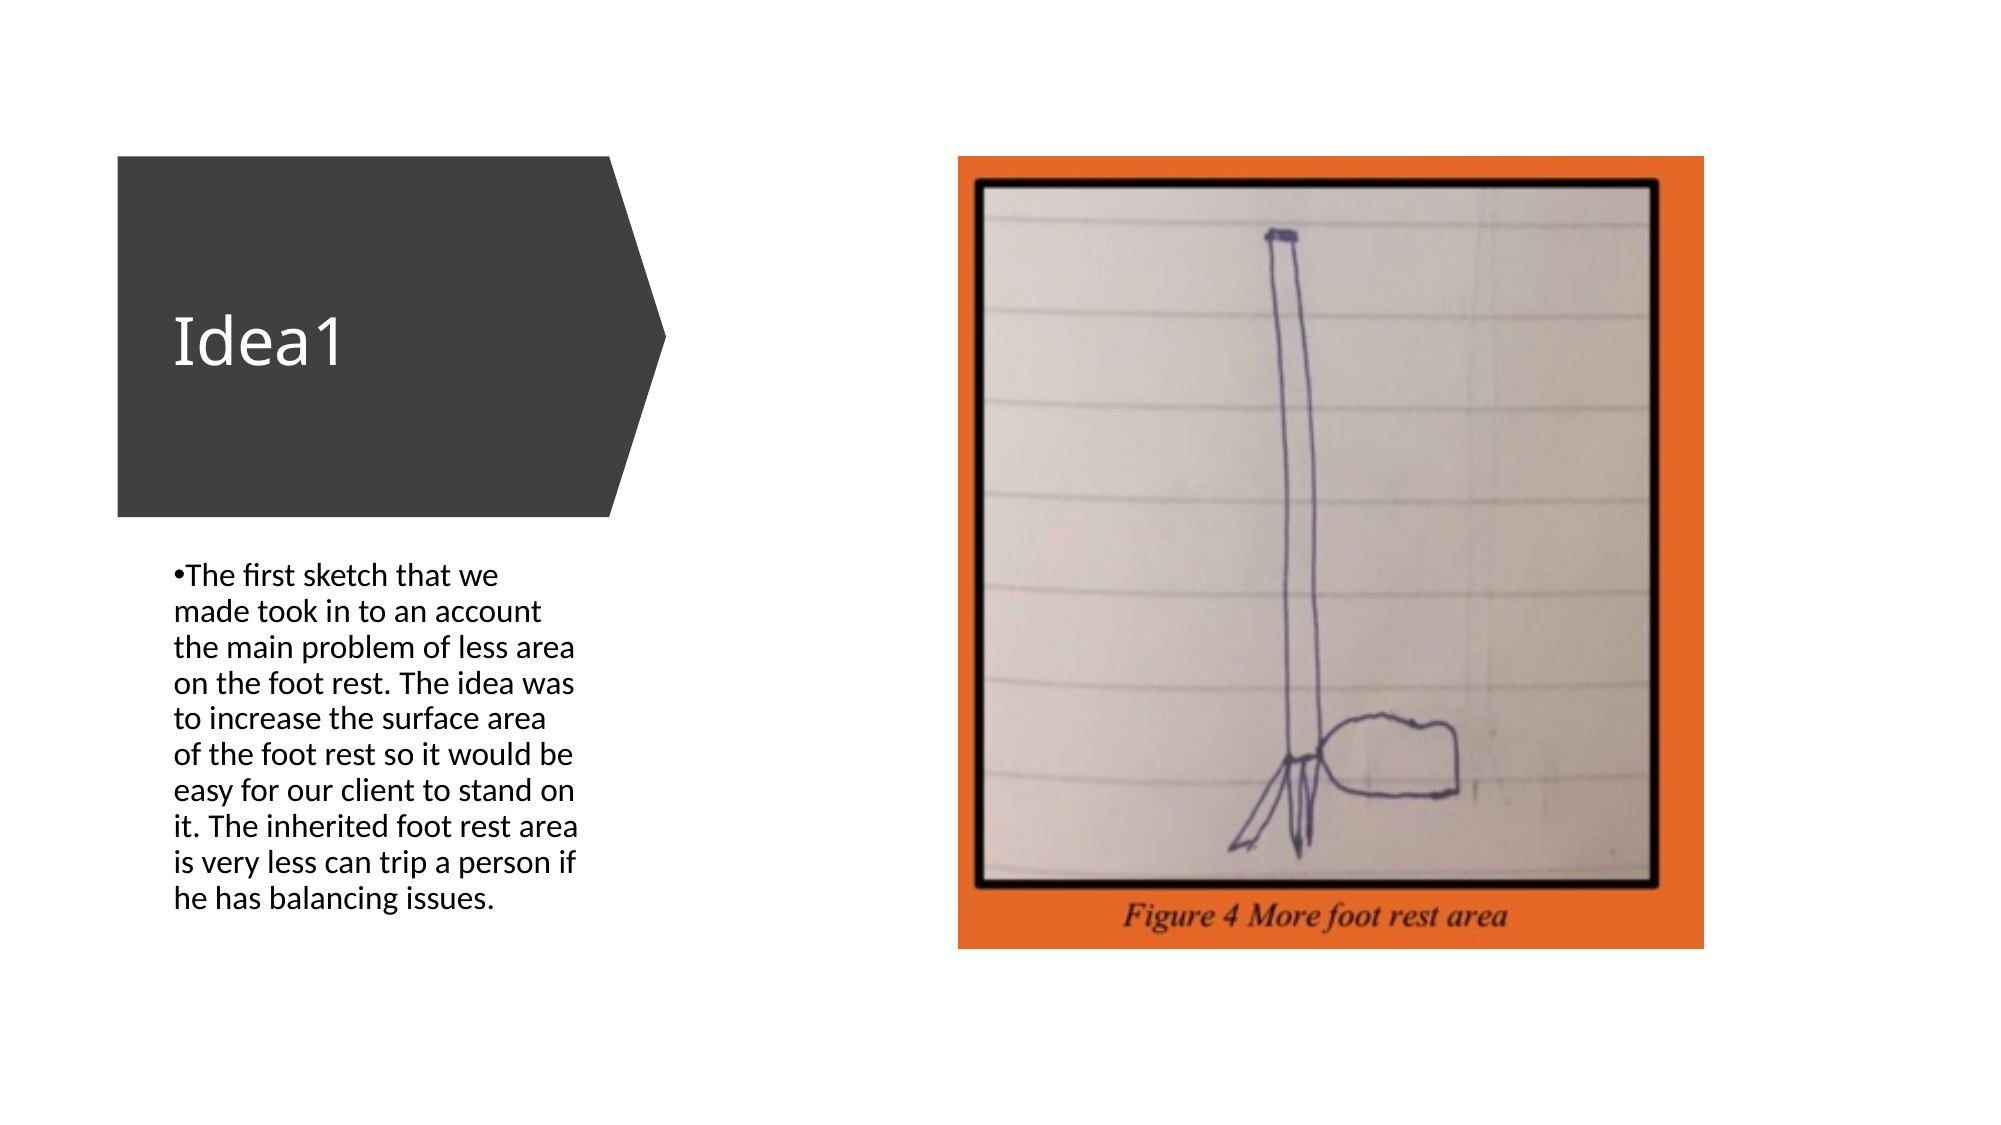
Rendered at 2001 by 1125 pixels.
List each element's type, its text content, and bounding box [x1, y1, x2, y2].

title Idea1 [158, 197, 597, 490]
picture [958, 156, 1704, 949]
text_box The first sketch that we made took in to an account the main problem of less area on the foot rest. The idea was to increase the surface area of the foot rest so it would be easy for our client to stand on it. The inherited foot rest area is very less can trip a person if he has balancing issues. [158, 550, 597, 949]
text_box [116, 155, 668, 519]
